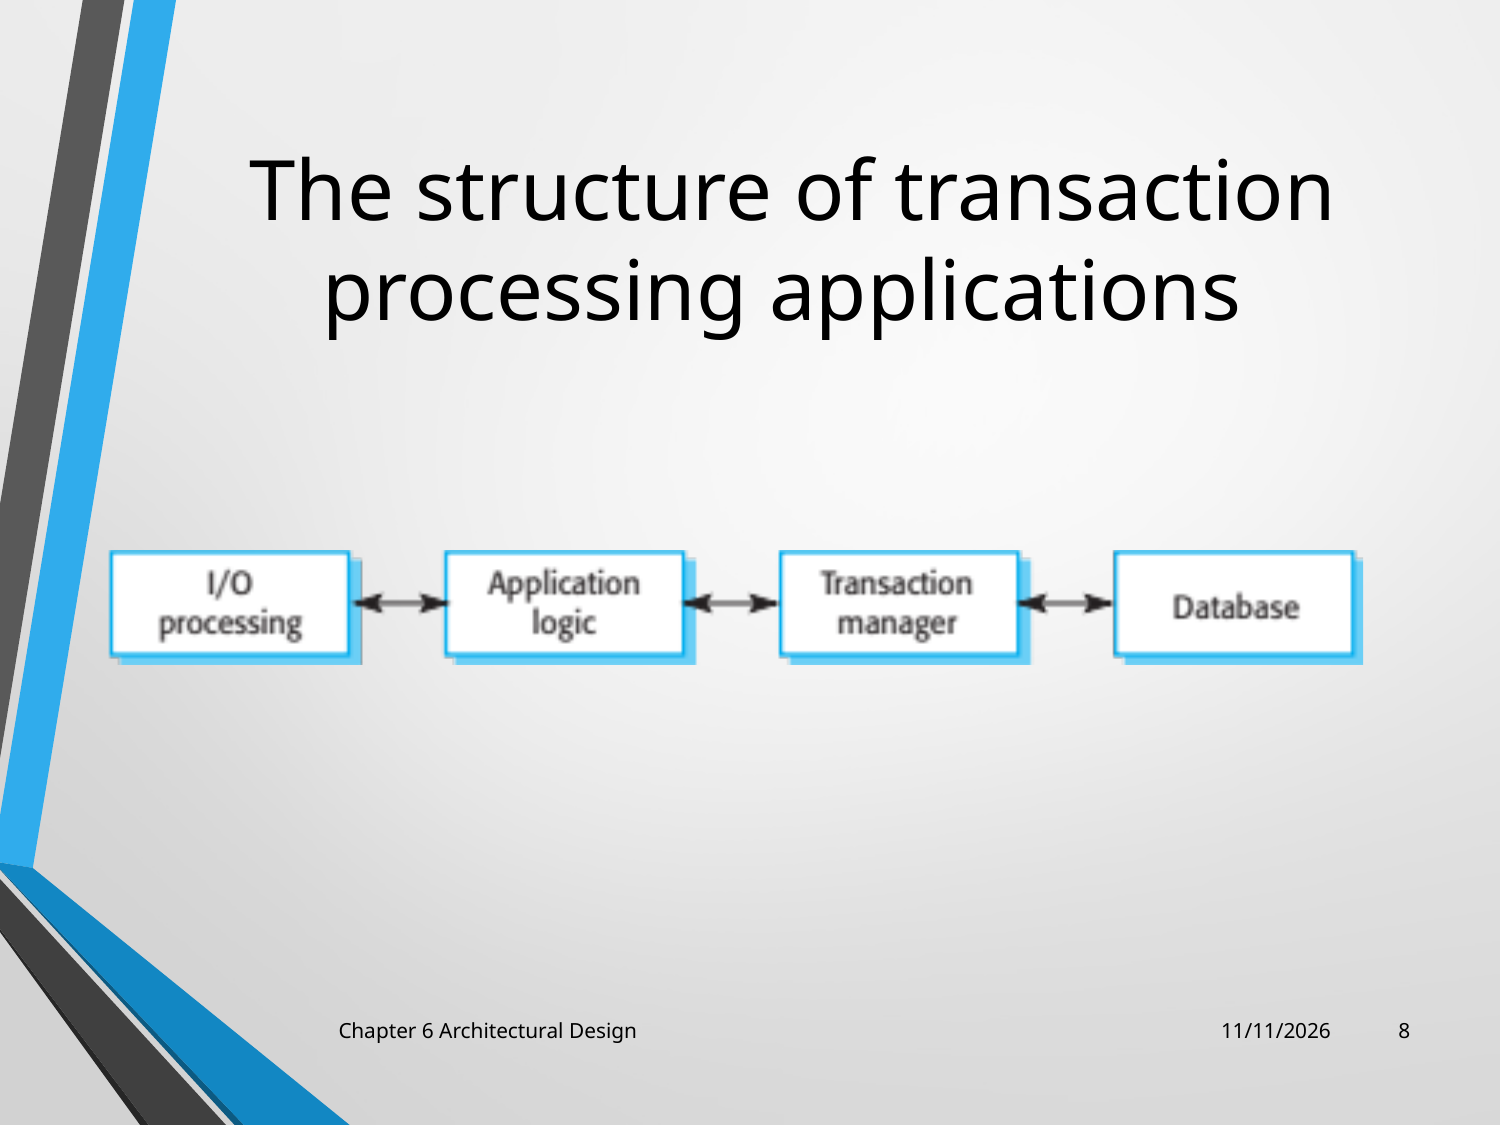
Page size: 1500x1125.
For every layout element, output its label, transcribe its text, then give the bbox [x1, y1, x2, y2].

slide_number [1204, 1001, 1346, 1062]
title The structure of transaction processing applications [161, 75, 1425, 400]
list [107, 262, 1364, 953]
slide_number 8 [1354, 1001, 1425, 1062]
footer Chapter 6 Architectural Design [323, 1001, 1196, 1062]
